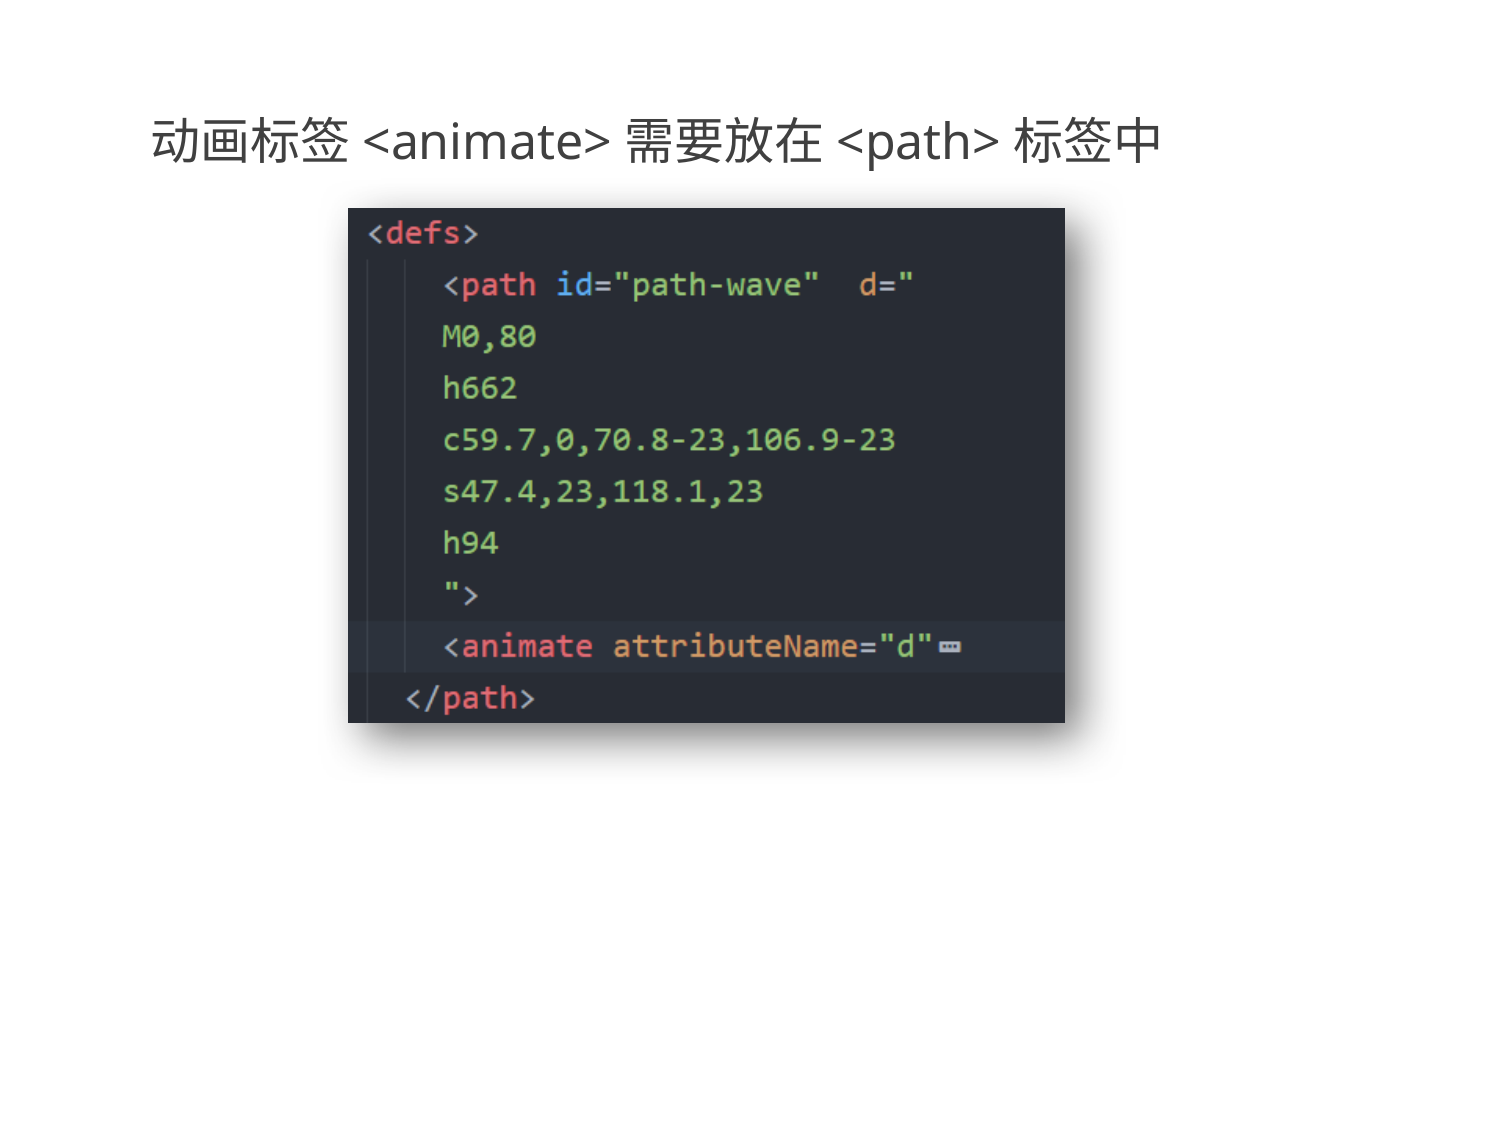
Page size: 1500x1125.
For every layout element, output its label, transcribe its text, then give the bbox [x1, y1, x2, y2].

picture [348, 207, 1065, 723]
text_box 动画标签<animate>需要放在<path>标签中 [135, 71, 1412, 177]
